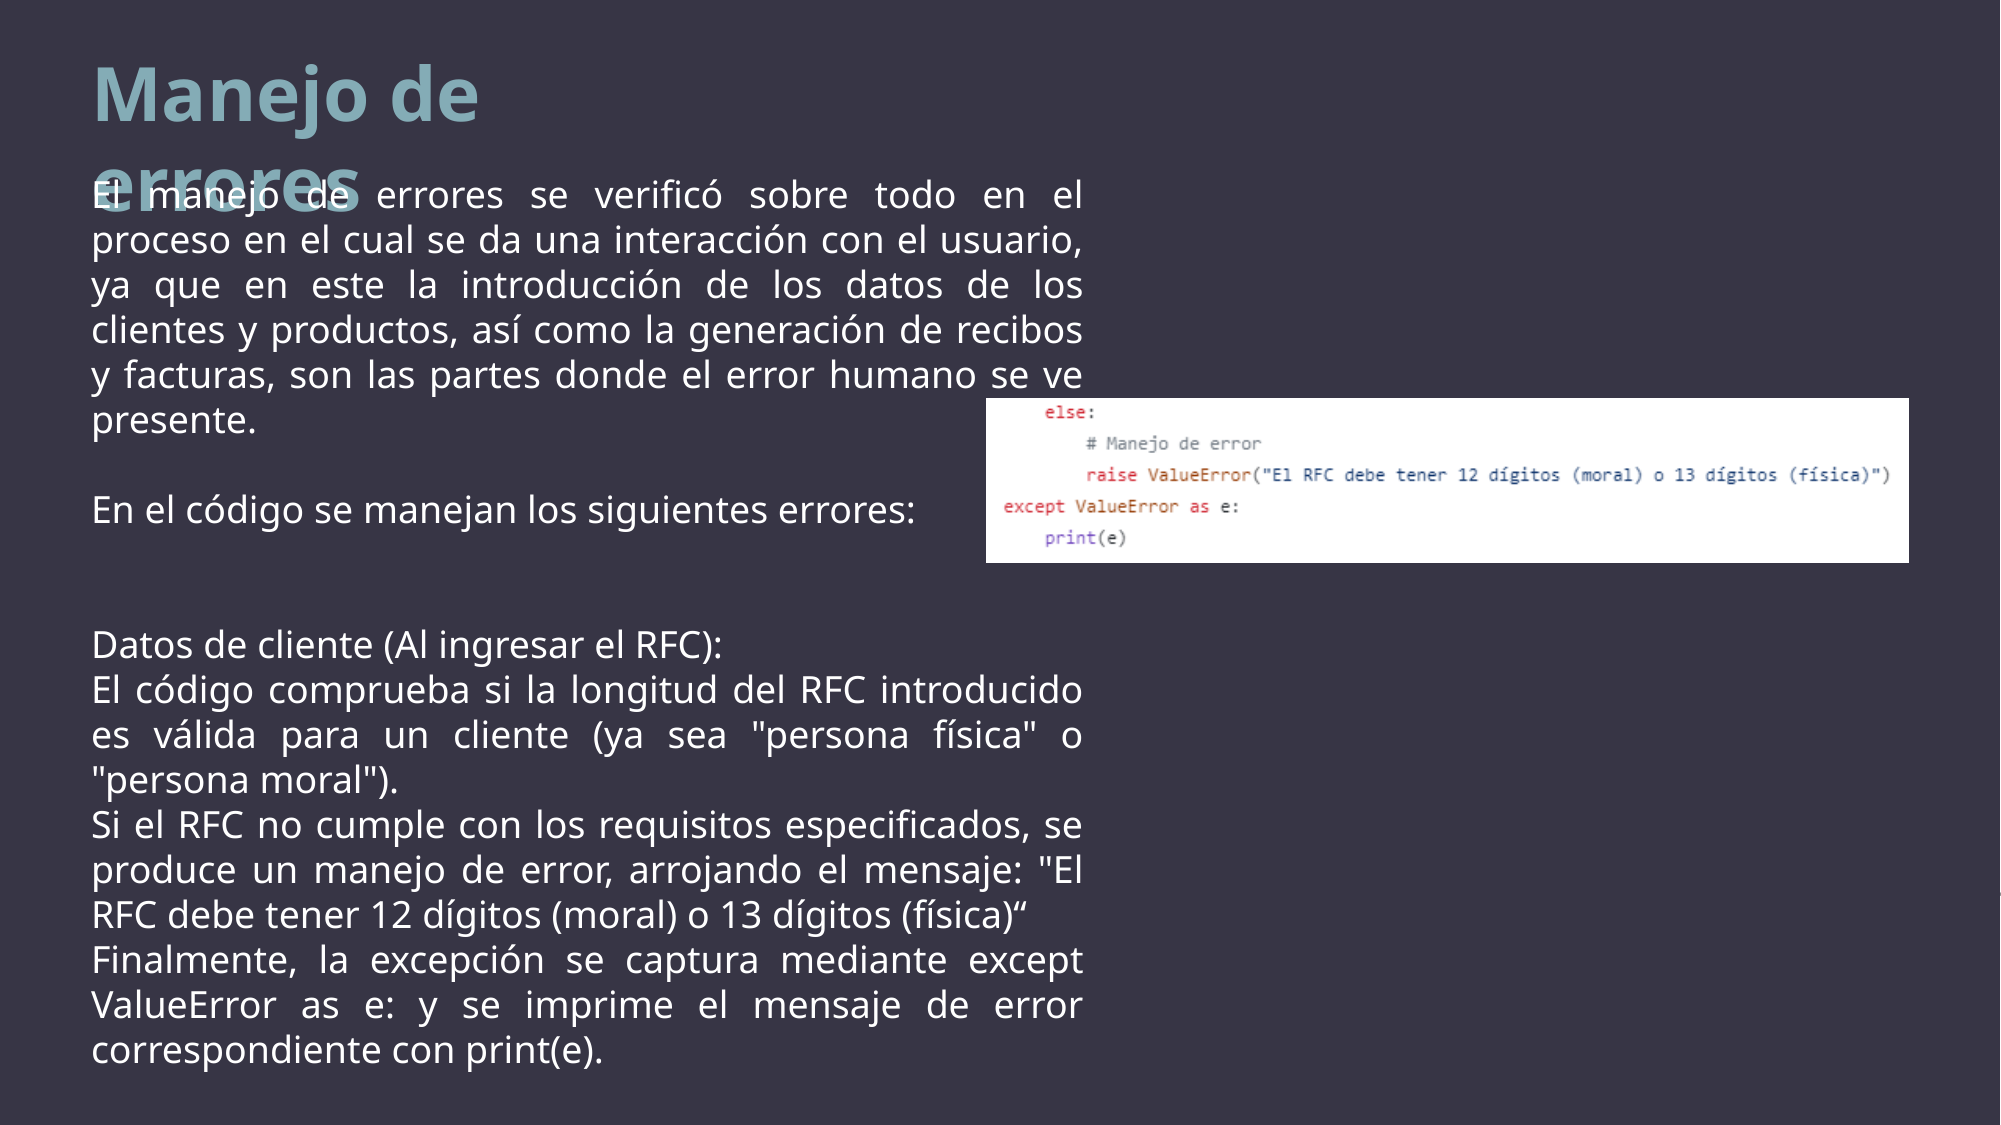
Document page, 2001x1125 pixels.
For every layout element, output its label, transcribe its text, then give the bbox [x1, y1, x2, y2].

text_box El manejo de errores se verificó sobre todo en el proceso en el cual se da una interacción con el usuario, ya que en este la introducción de los datos de los clientes y productos, así como la generación de recibos y facturas, son las partes donde el error humano se ve presente. En el código se manejan los siguientes errores: Datos de cliente (Al ingresar el RFC): El código comprueba si la longitud del RFC introducido es válida para un cliente (ya sea "persona física" o "persona moral"). Si el RFC no cumple con los requisitos especificados, se produce un manejo de error, arrojando el mensaje: "El RFC debe tener 12 dígitos (moral) o 13 dígitos (física)“ Finalmente, la excepción se captura mediante except ValueError as e: y se imprime el mensaje de error correspondiente con print(e). [91, 171, 1085, 1072]
picture [986, 398, 1910, 563]
text_box Manejo de errores [91, 46, 769, 171]
